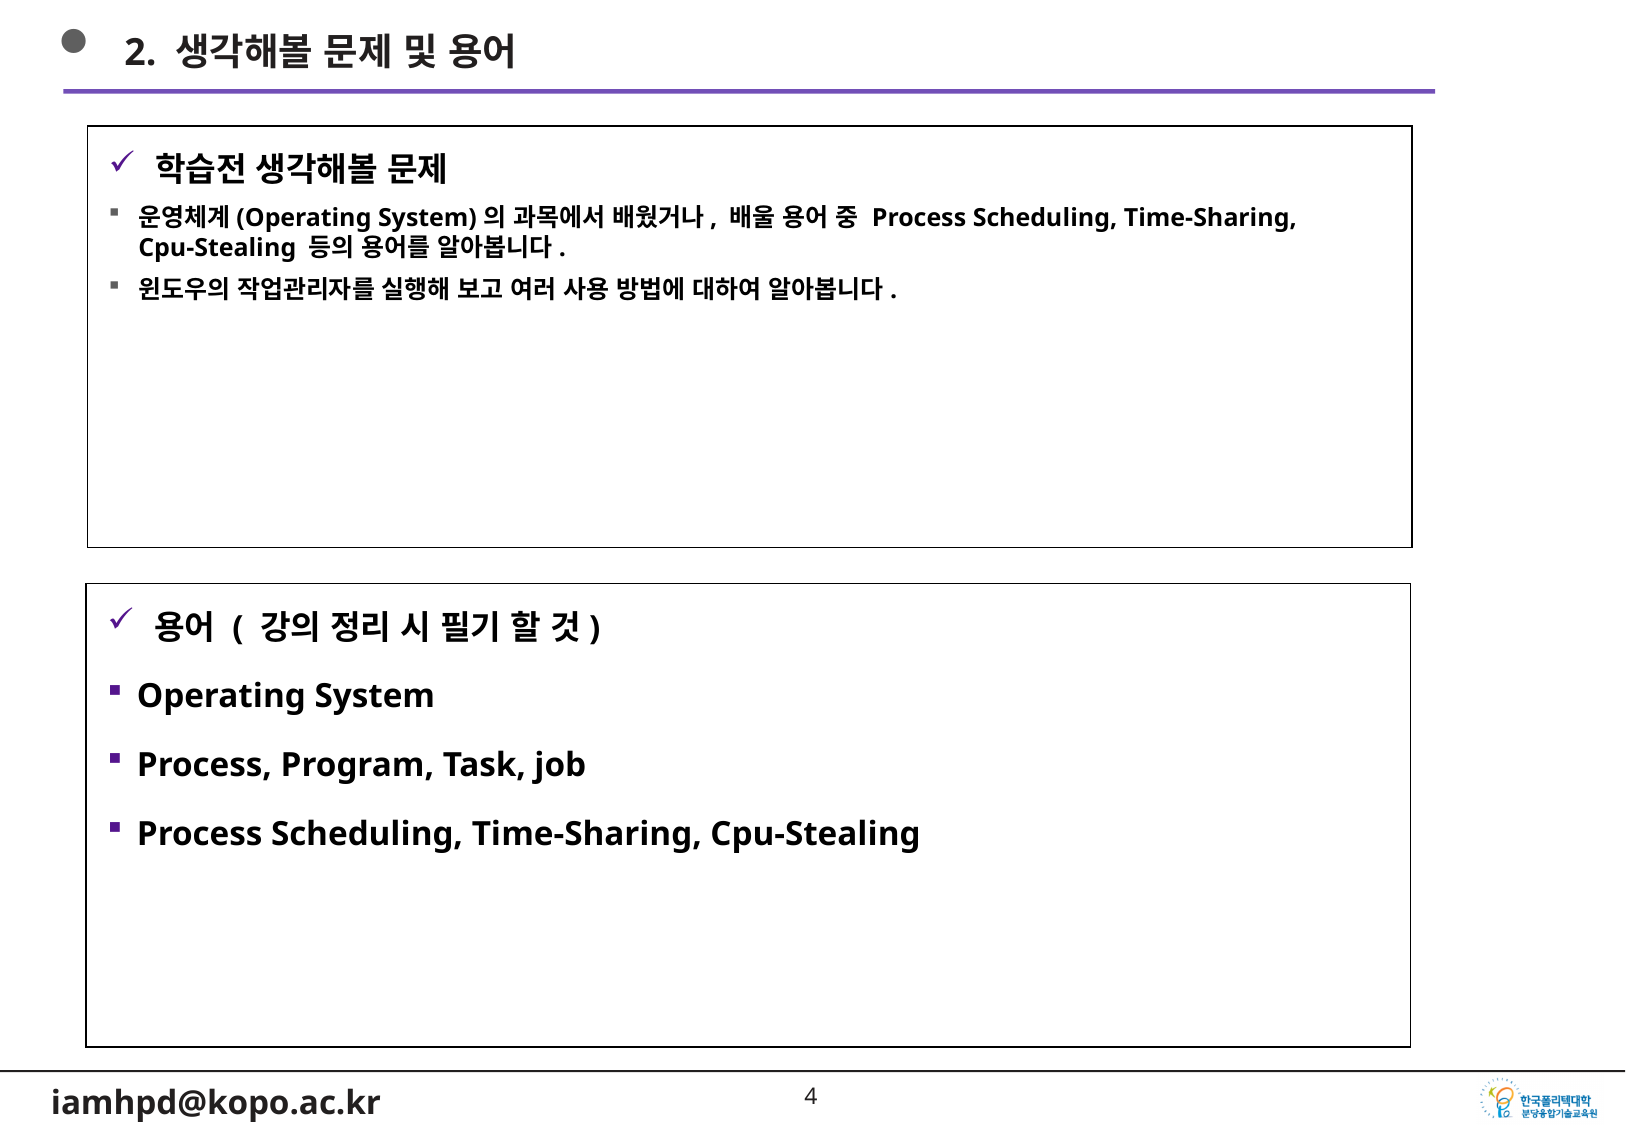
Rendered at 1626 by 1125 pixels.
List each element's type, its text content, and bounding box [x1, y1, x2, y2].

text_box 3 [765, 1072, 857, 1123]
text_box [44, 0, 1604, 114]
text_box 학습전 생각해볼 문제 운영체계(Operating System)의 과목에서 배웠거나, 배울 용어 중 Process Scheduling, Time-Sharing, Cpu-Stealing 등의 용어를 알아봅니다. 윈도우의 작업관리자를 실행해 보고 여러 사용 방법에 대하여 알아봅니다. [87, 126, 1412, 548]
picture [1476, 1073, 1604, 1125]
text_box 용어 ( 강의 정리 시 필기 할 것) Operating System Process, Program, Task, job Process Scheduling, Time-Sharing, Cpu-Stealing [86, 583, 1411, 1048]
text_box 2. 생각해볼 문제 및 용어 [109, 20, 943, 93]
